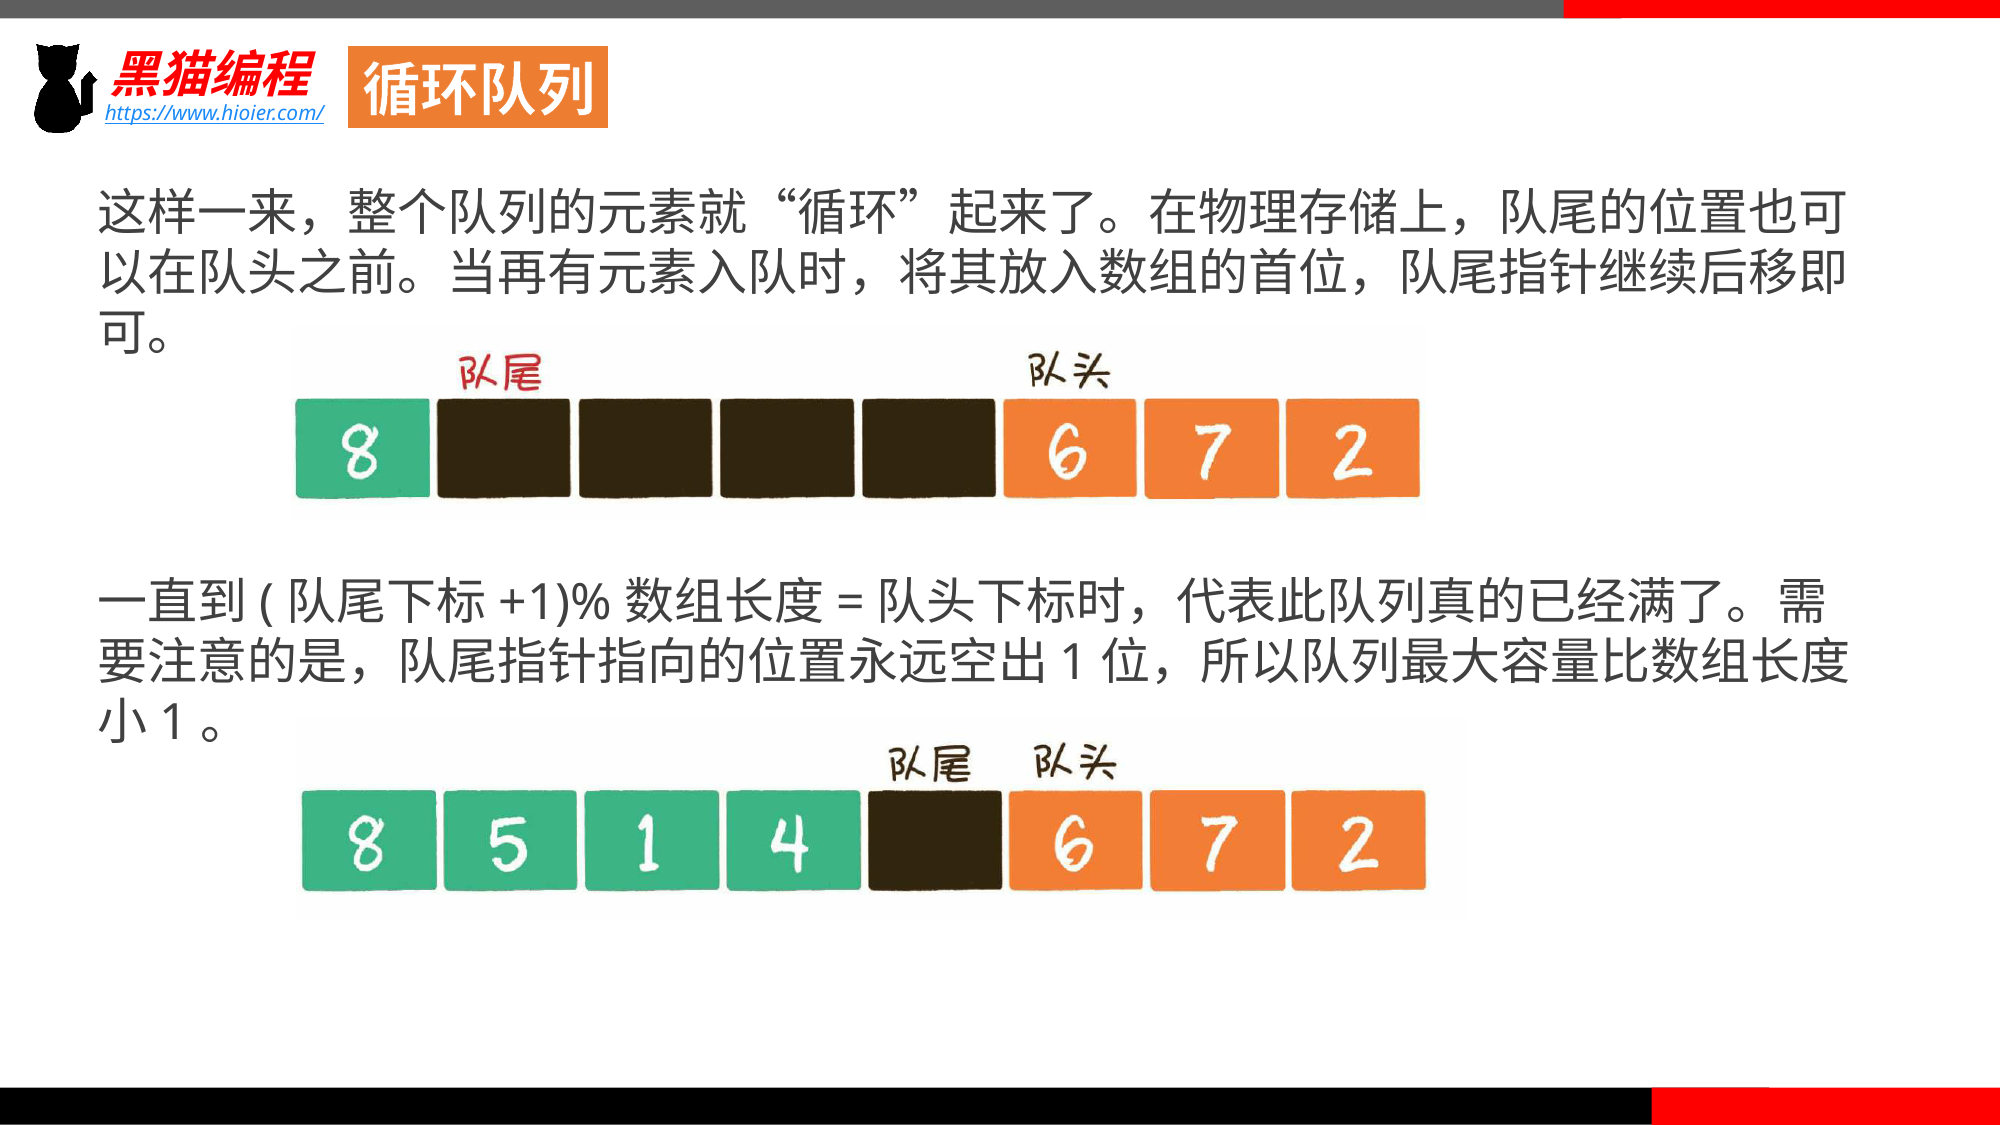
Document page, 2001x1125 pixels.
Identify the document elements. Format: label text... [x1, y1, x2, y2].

picture [21, 44, 110, 133]
picture [267, 718, 1471, 919]
picture [267, 326, 1450, 521]
text_box 这样一来，整个队列的元素就“循环”起来了。在物理存储上，队尾的位置也可以在队头之前。当再有元素入队时，将其放入数组的首位，队尾指针继续后移即可。 [82, 173, 1885, 368]
text_box 循环队列 [345, 43, 612, 131]
text_box 一直到(队尾下标+1)%数组长度=队头下标时，代表此队列真的已经满了。需要注意的是，队尾指针指向的位置永远空出1位，所以队列最大容量比数组长度小1。 [82, 562, 1872, 758]
